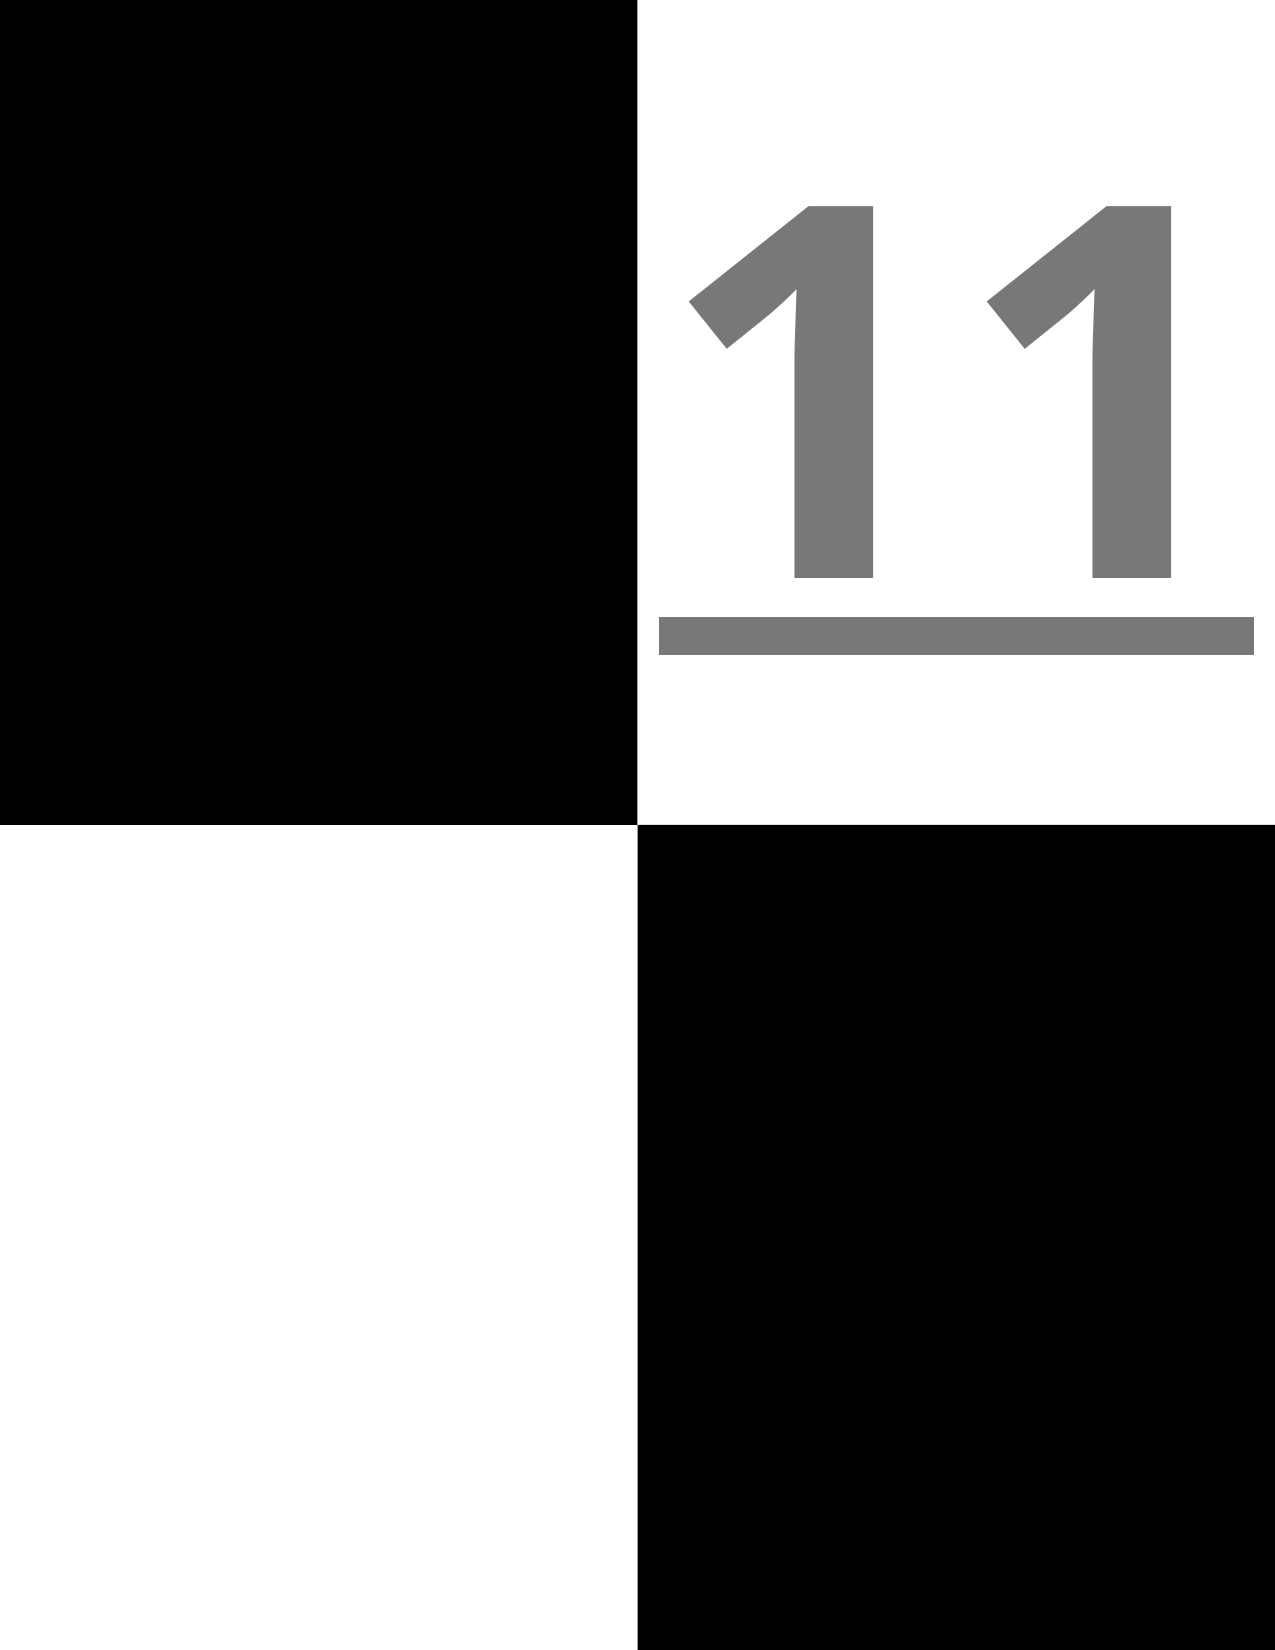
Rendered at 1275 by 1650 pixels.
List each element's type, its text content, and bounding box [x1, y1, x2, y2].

slide_number 11 [637, 0, 1275, 825]
